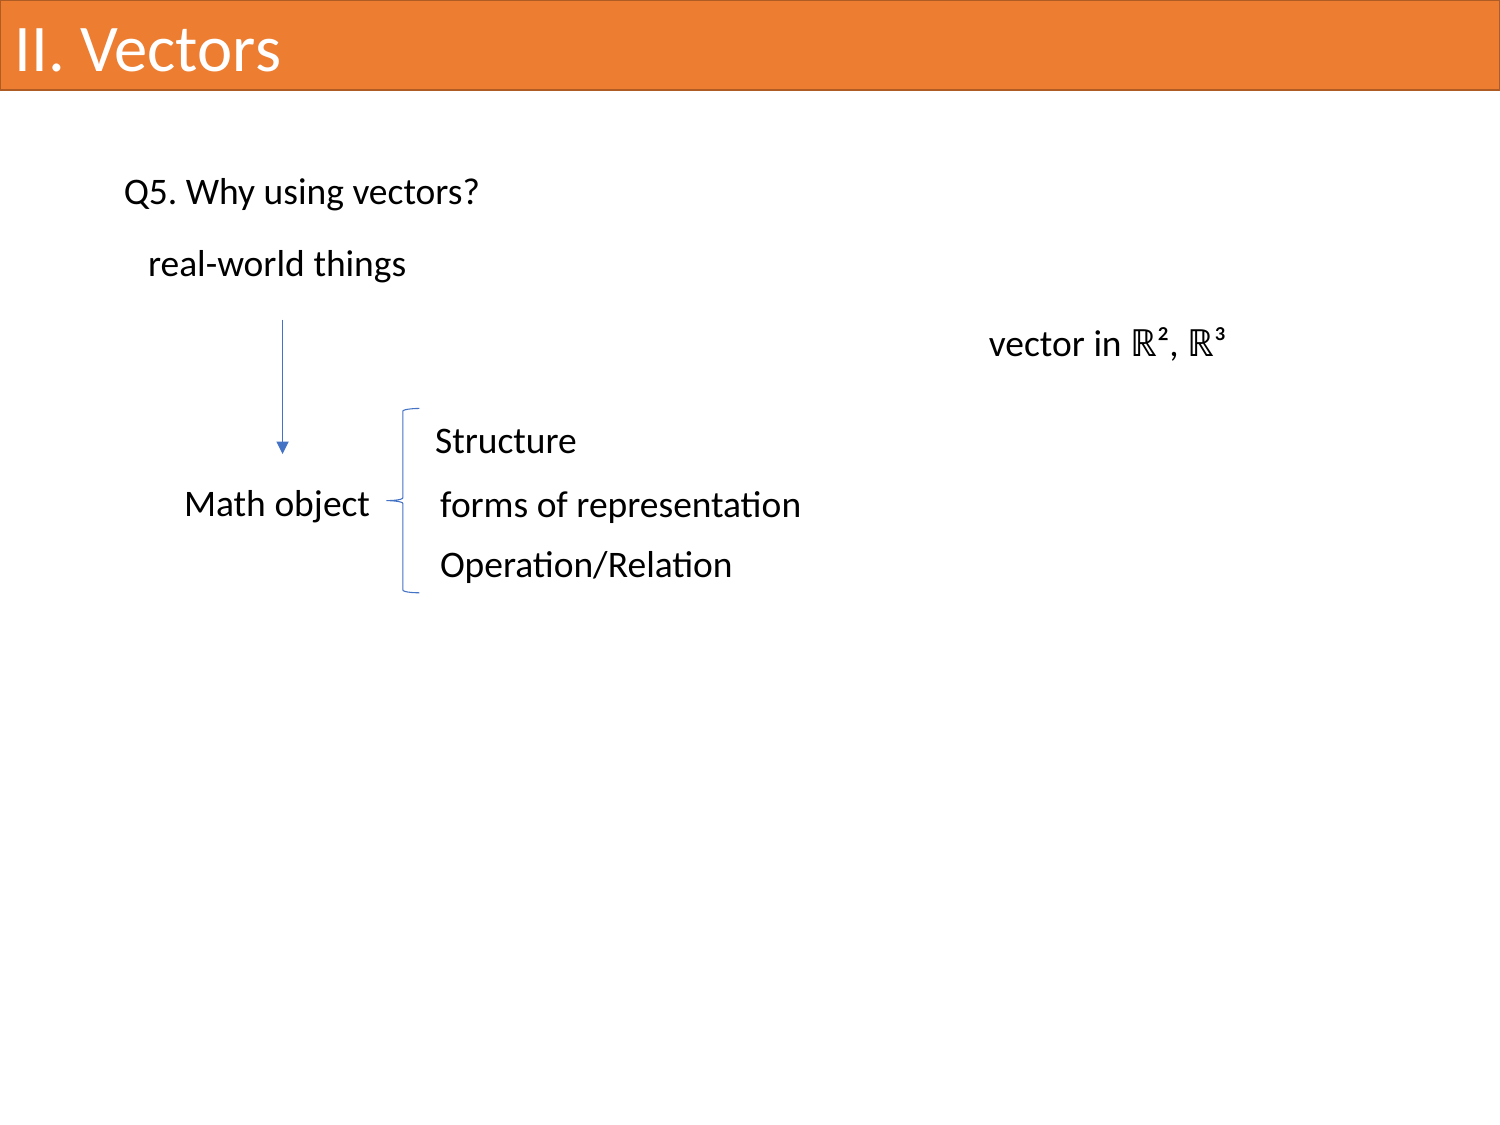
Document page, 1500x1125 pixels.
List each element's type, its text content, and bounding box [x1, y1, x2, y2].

text_box real-world things [133, 231, 422, 292]
text_box II. Vectors [0, 0, 1500, 91]
text_box Math object [169, 471, 385, 532]
text_box Operation/Relation [425, 532, 748, 592]
text_box Q5. Why using vectors? [108, 159, 504, 220]
text_box Structure [420, 408, 592, 469]
text_box [386, 407, 420, 594]
text_box vector in ℝ², ℝ³ [974, 311, 1242, 371]
text_box forms of representation [425, 472, 817, 532]
